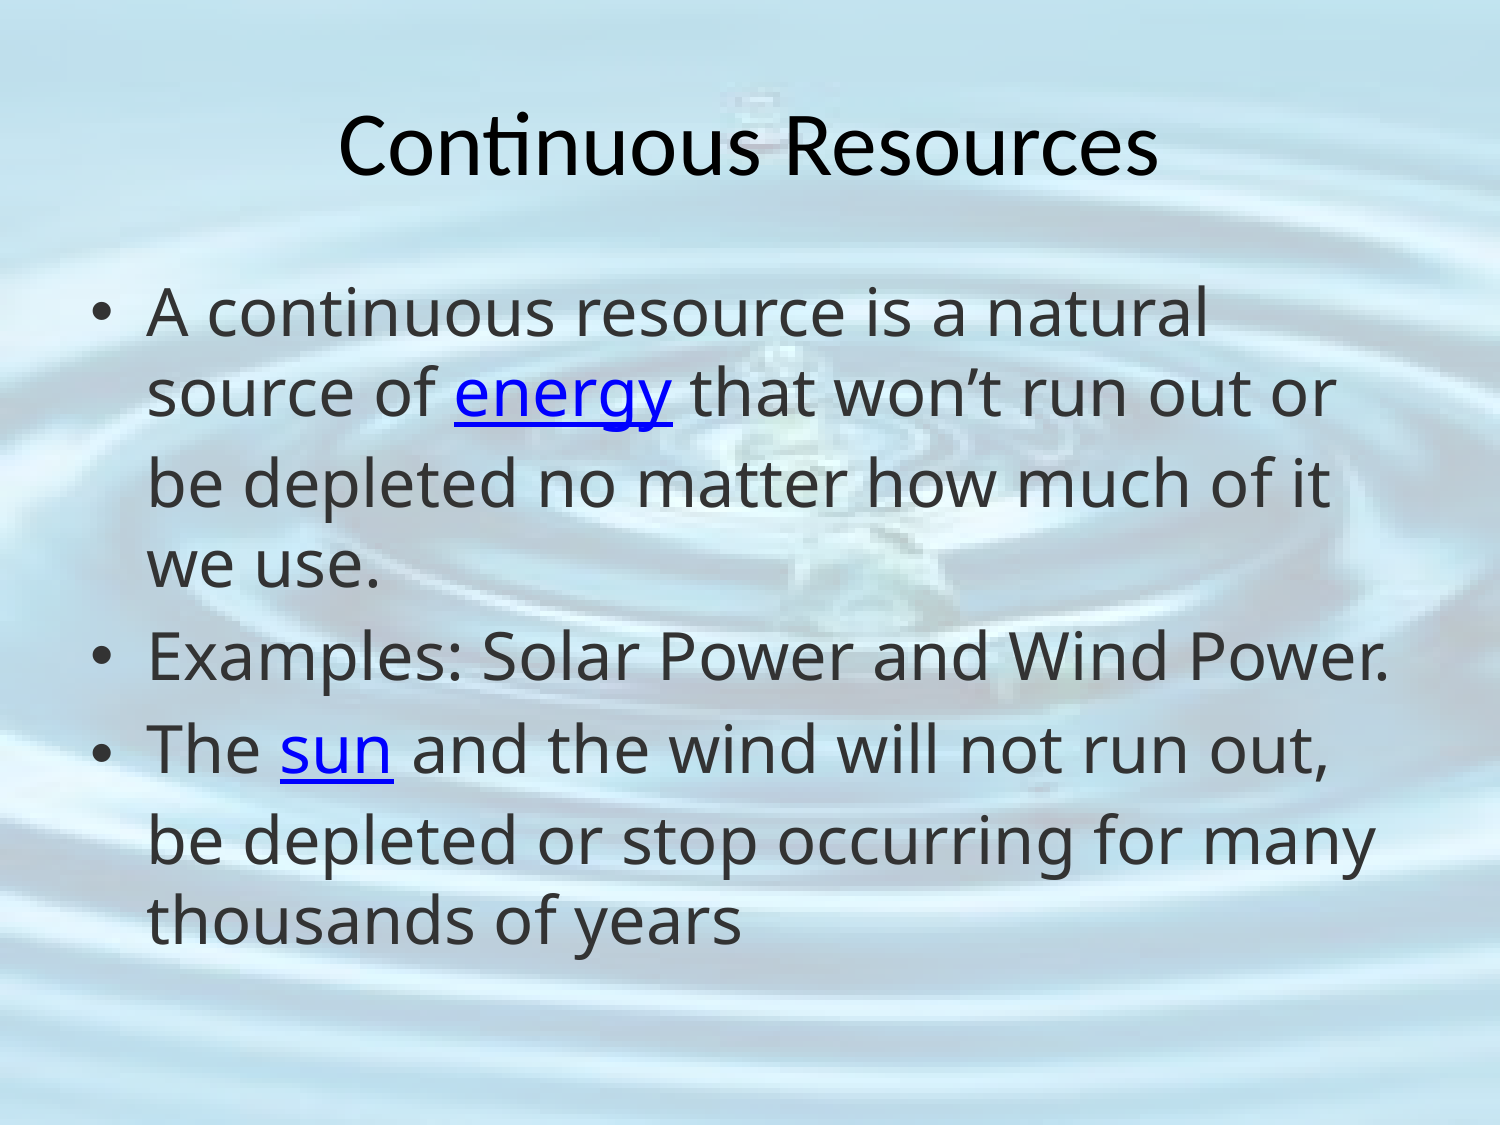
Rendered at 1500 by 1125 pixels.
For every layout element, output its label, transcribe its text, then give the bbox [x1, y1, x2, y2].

list A continuous resource is a natural source of energy that won’t run out or be depleted no matter how much of it we use. Examples: Solar Power and Wind Power. The sun and the wind will not run out, be depleted or stop occurring for many thousands of years [75, 262, 1425, 1005]
title Continuous Resources [75, 45, 1425, 233]
